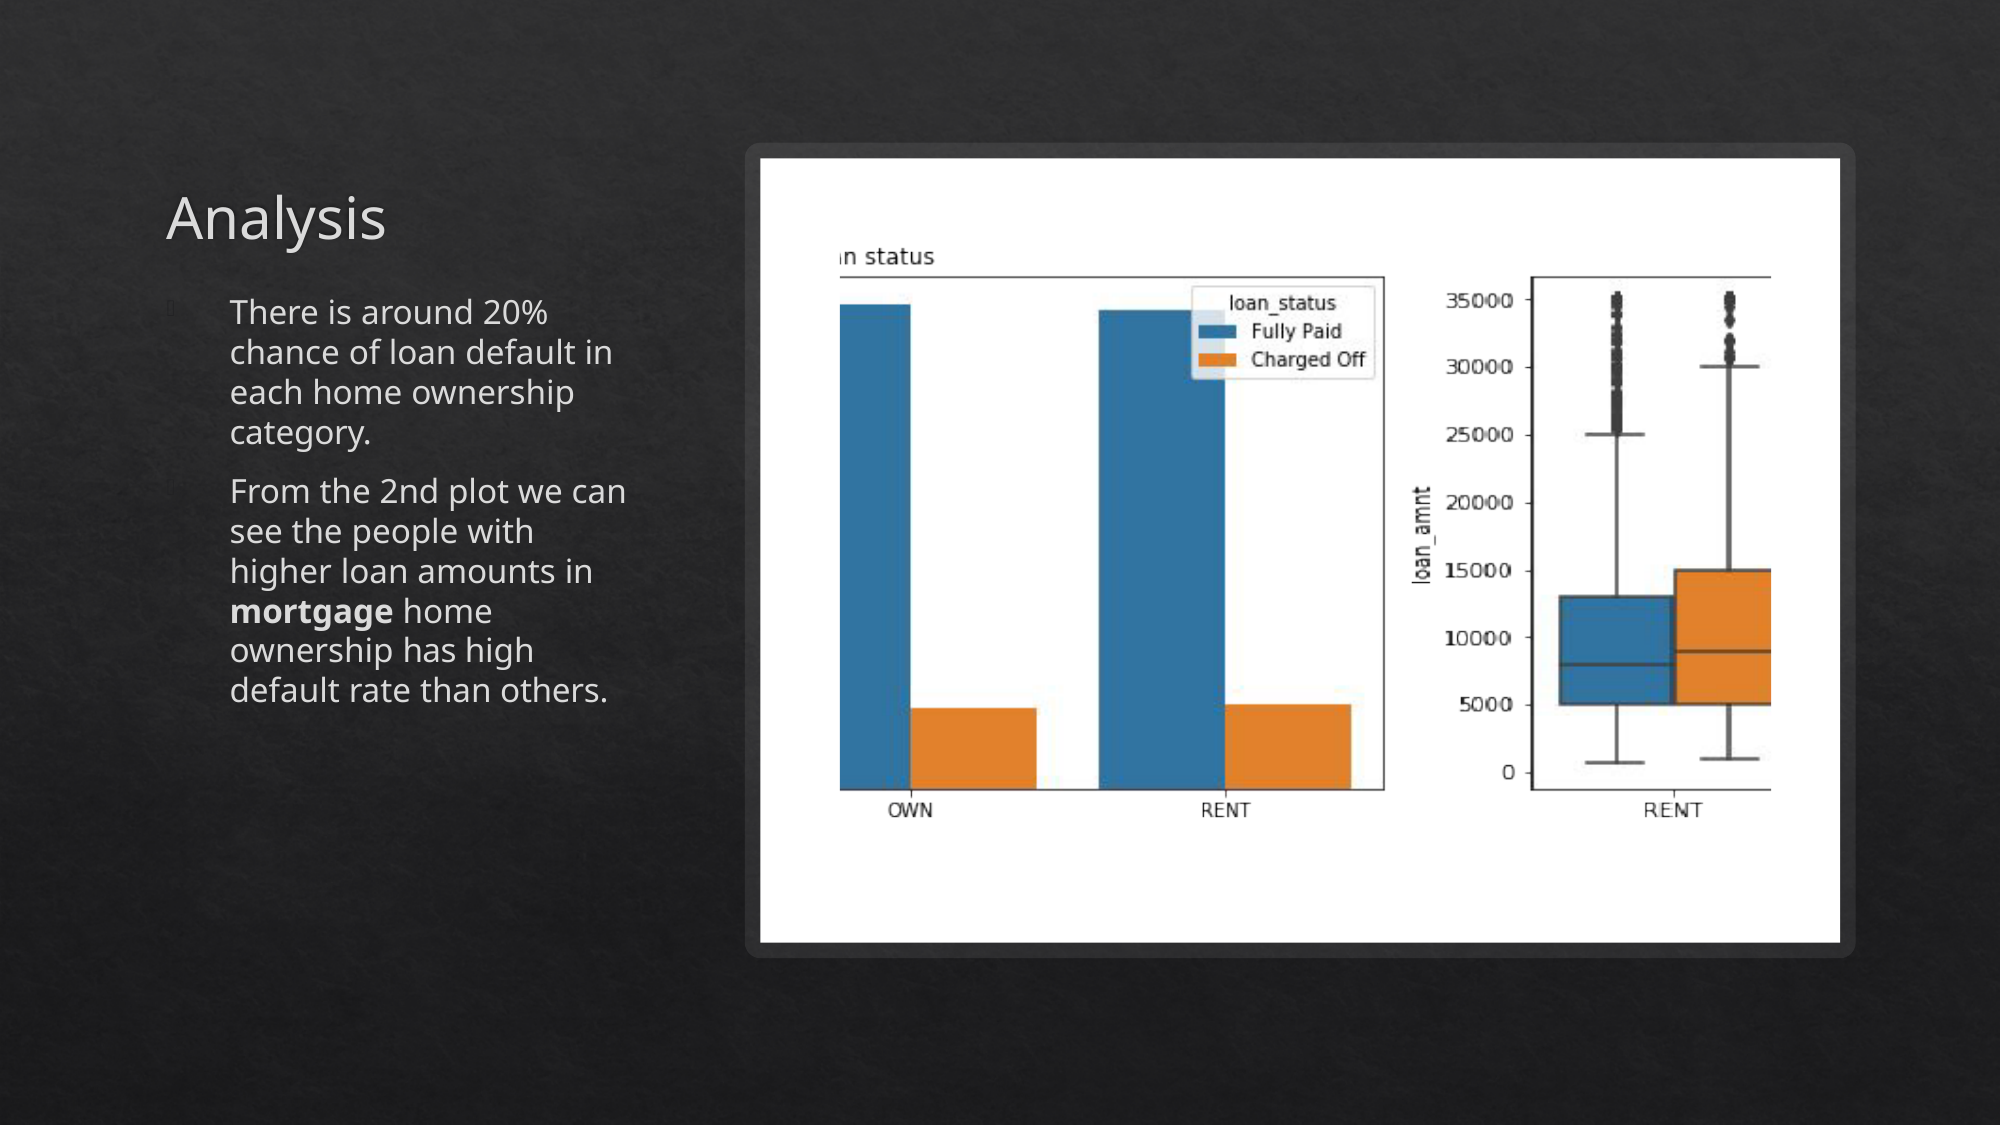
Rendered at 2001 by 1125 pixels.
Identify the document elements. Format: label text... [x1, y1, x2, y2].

text_box [759, 157, 1841, 944]
picture [839, 235, 1772, 866]
title Analysis [149, 99, 655, 260]
text_box [0, 0, 2000, 1125]
text_box There is around 20% chance of loan default in each home ownership category. From the 2nd plot we can see the people with higher loan amounts in mortgage home ownership has high default rate than others. [149, 284, 655, 950]
